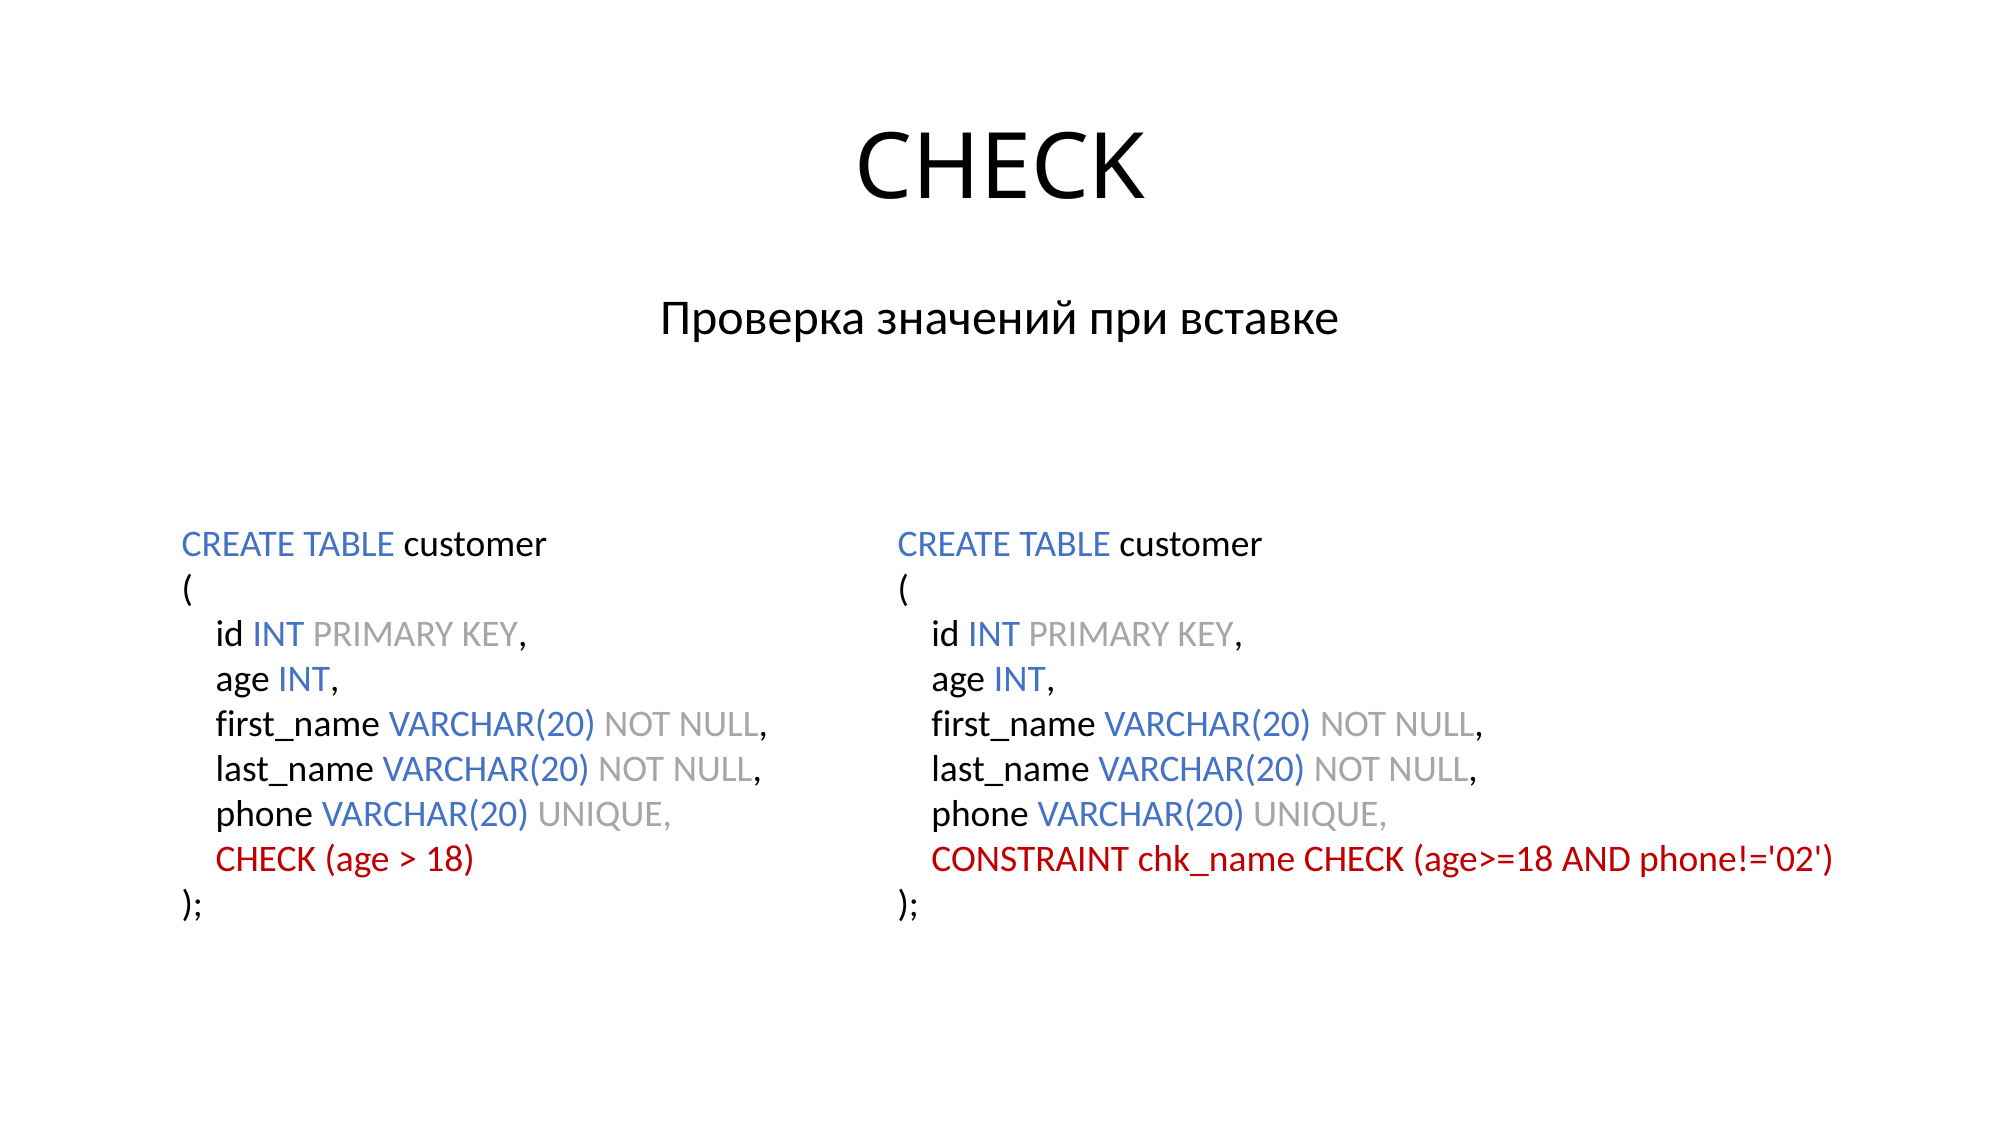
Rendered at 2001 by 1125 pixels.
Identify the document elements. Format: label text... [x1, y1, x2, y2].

text_box CREATE TABLE customer ( id INT PRIMARY KEY, age INT, first_name VARCHAR(20) NOT NULL, last_name VARCHAR(20) NOT NULL, phone VARCHAR(20) UNIQUE, CHECK (age > 18) ); [166, 511, 849, 971]
text_box CREATE TABLE customer ( id INT PRIMARY KEY, age INT, first_name VARCHAR(20) NOT NULL, last_name VARCHAR(20) NOT NULL, phone VARCHAR(20) UNIQUE, CONSTRAINT chk_name CHECK (age>=18 AND phone!='02') ); [882, 511, 1863, 971]
title CHECK [137, 59, 1863, 277]
text_box Проверка значений при вставке [137, 277, 1863, 352]
